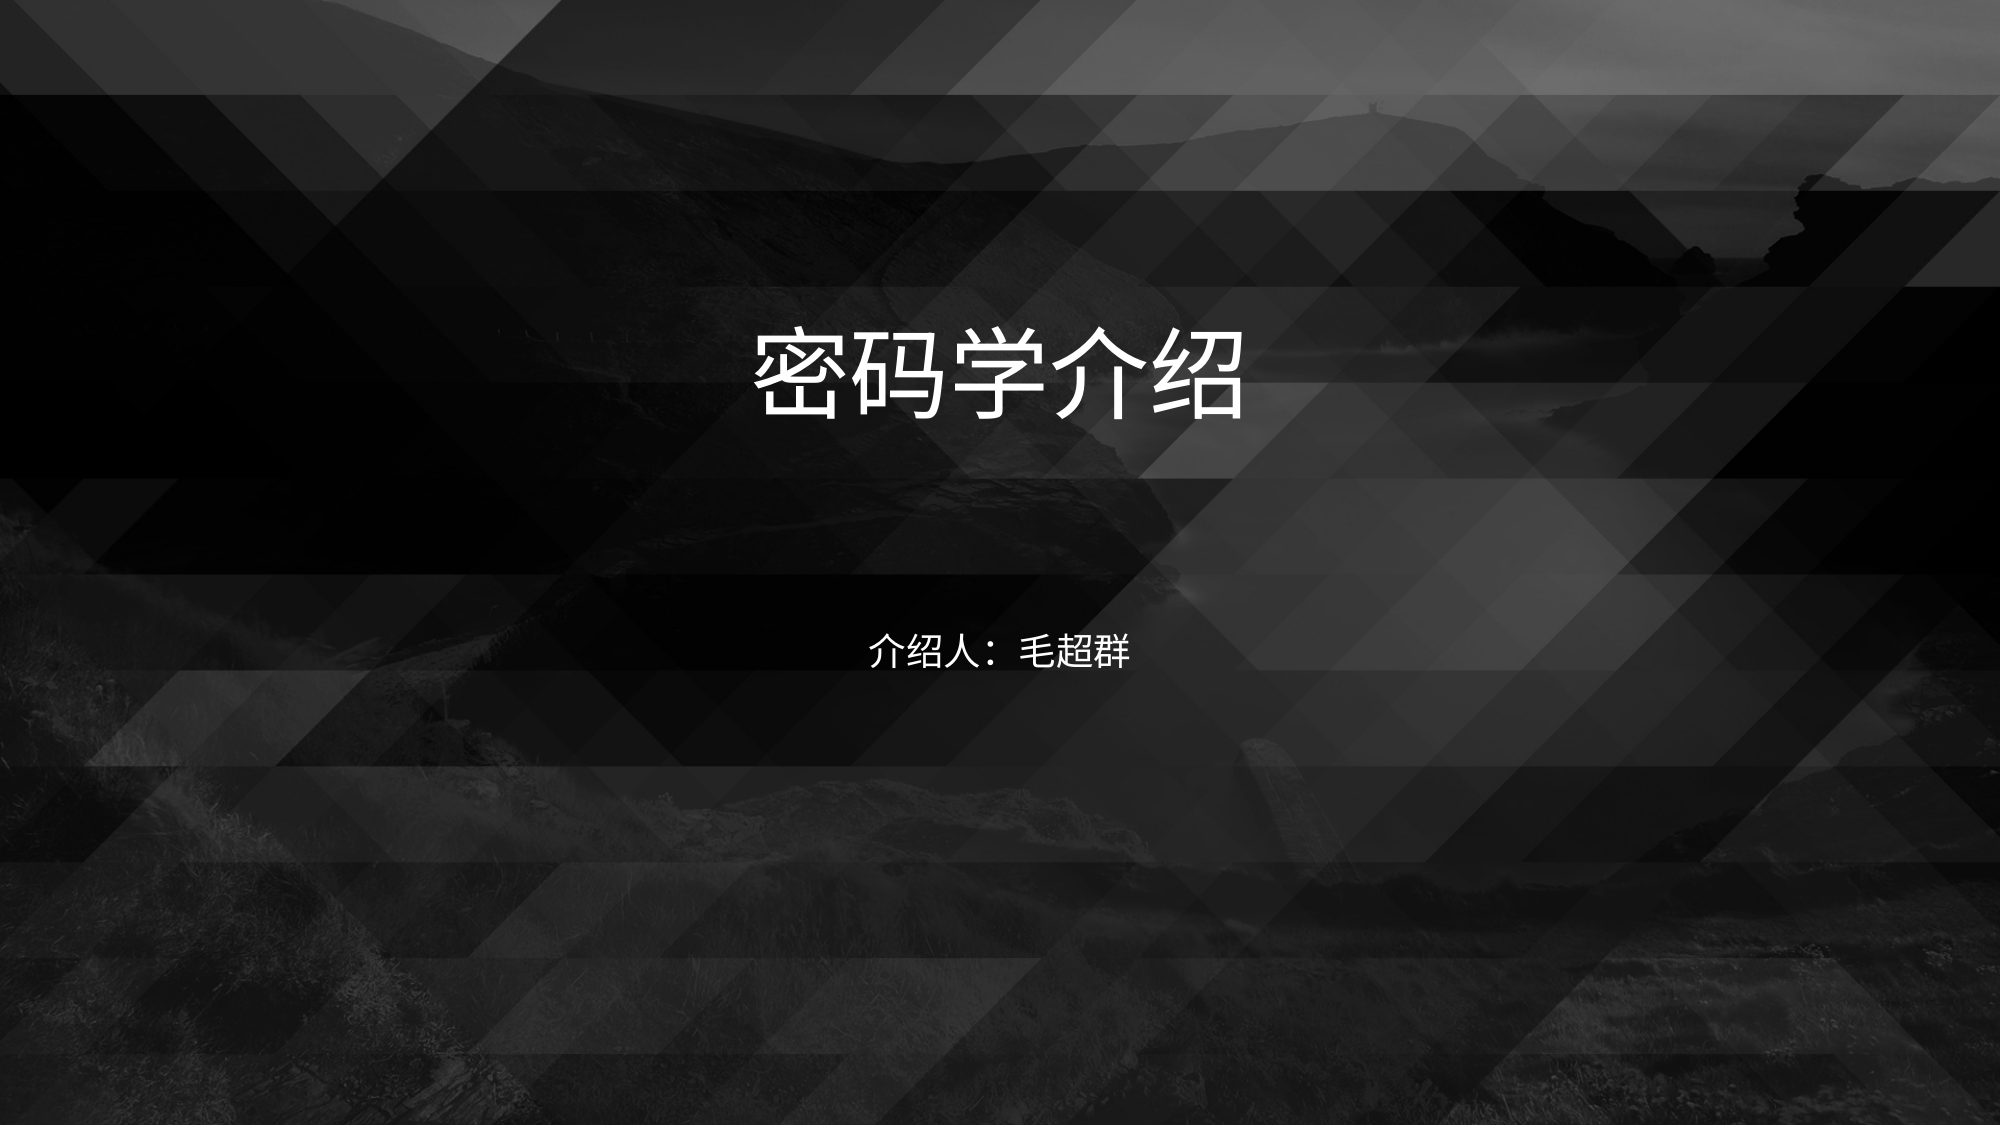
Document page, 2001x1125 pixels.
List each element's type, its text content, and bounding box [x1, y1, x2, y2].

list 密码学介绍 [474, 303, 1526, 599]
list 介绍人：毛超群 [474, 625, 1526, 717]
picture [0, 0, 2000, 1125]
